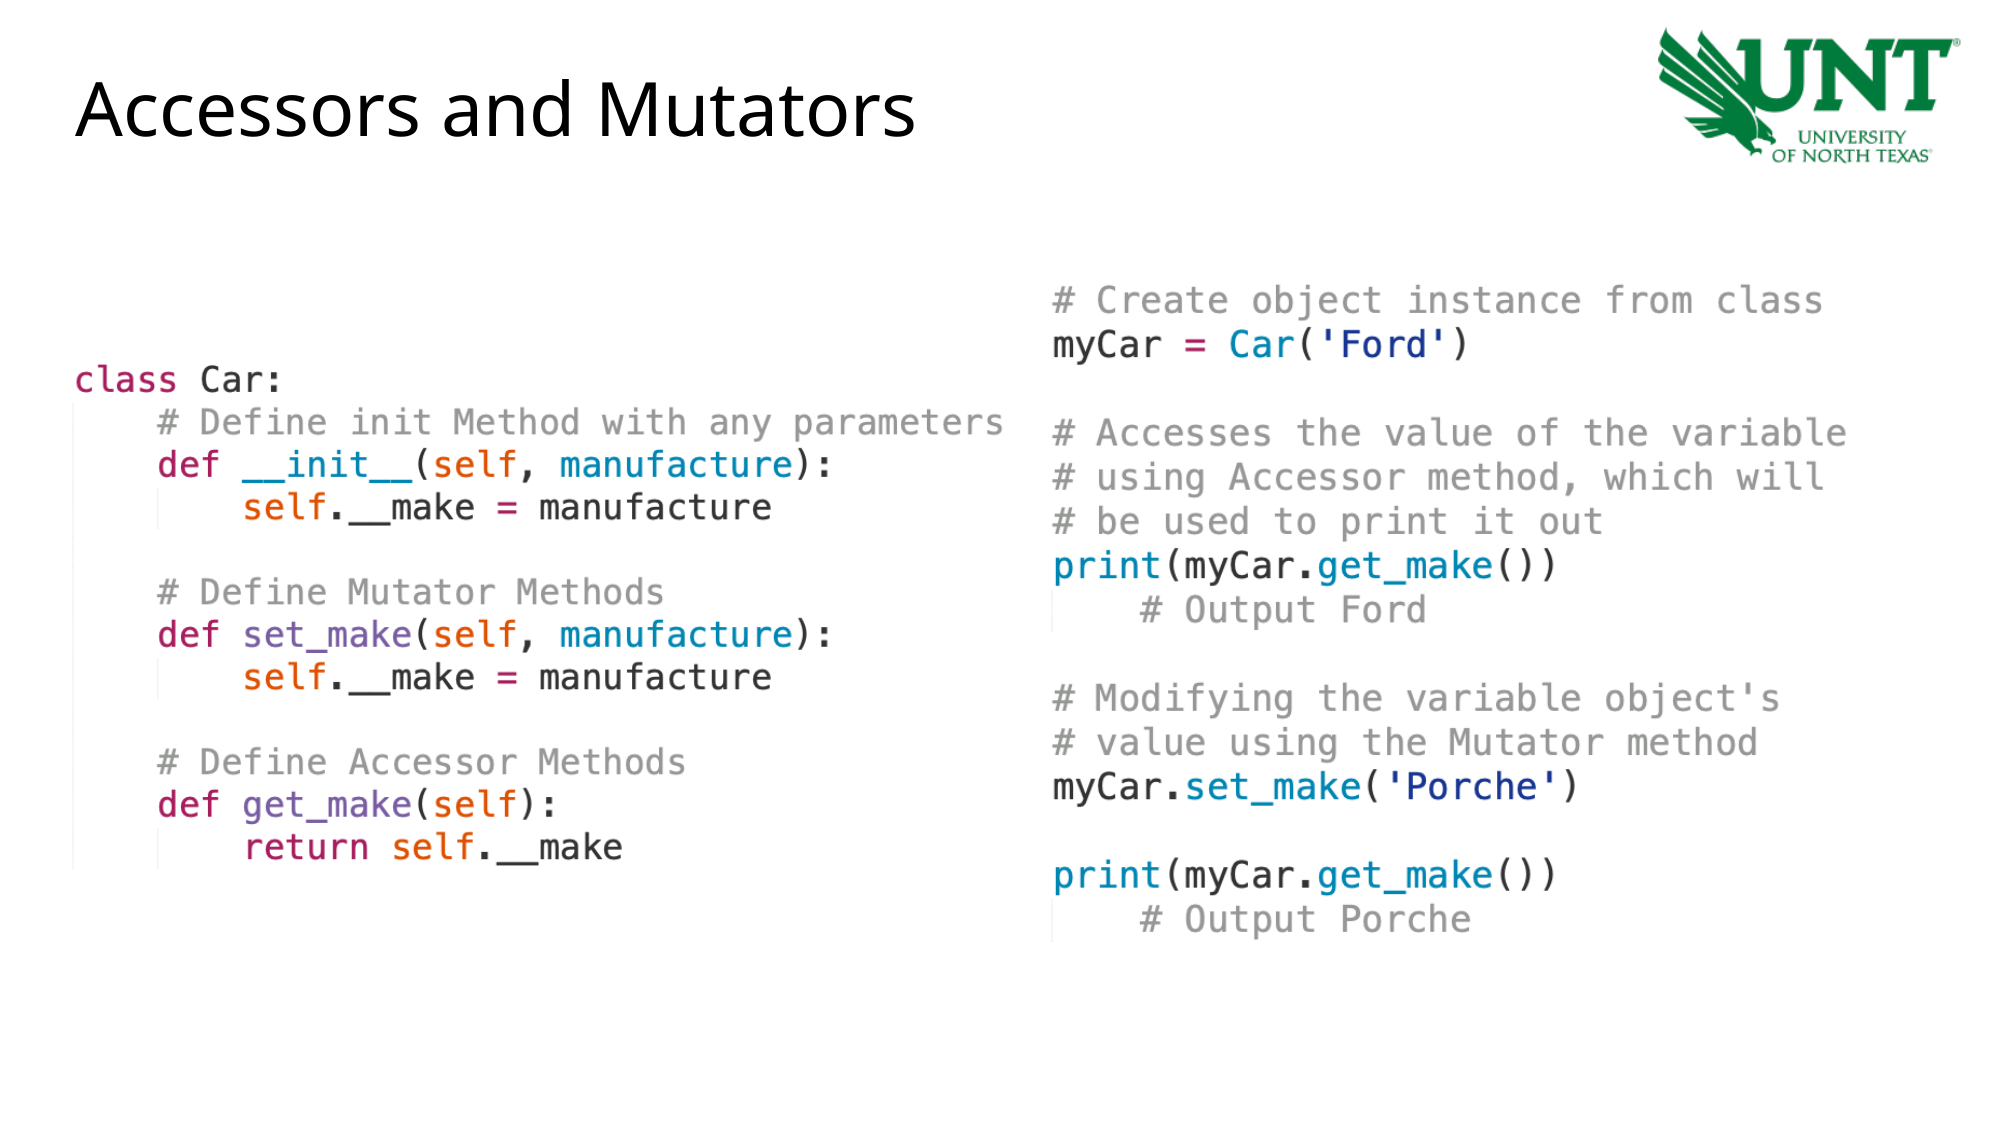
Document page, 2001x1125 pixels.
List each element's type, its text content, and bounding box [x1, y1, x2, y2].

picture [60, 337, 1017, 881]
title Accessors and Mutators [60, 35, 1786, 188]
picture [1572, 0, 2001, 206]
picture [1044, 272, 1863, 947]
